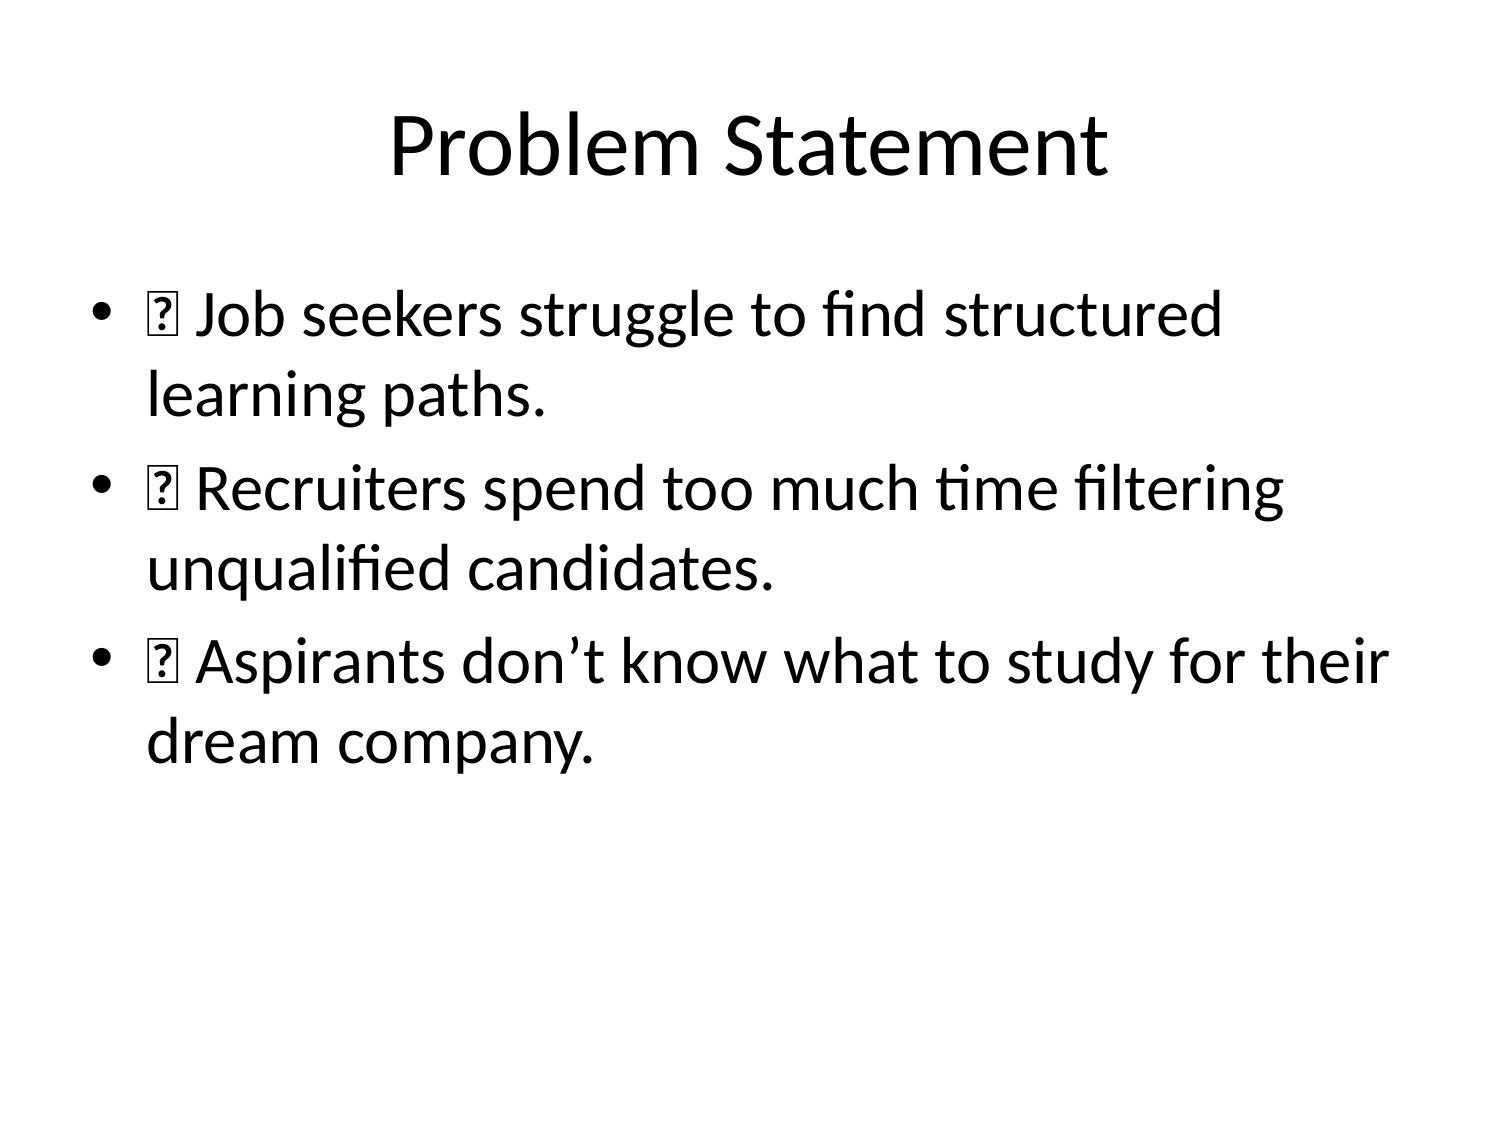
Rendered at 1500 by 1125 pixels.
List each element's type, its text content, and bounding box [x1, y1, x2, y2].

list ❌ Job seekers struggle to find structured learning paths. ❌ Recruiters spend too much time filtering unqualified candidates. ❌ Aspirants don’t know what to study for their dream company. [75, 262, 1425, 1005]
title Problem Statement [75, 45, 1425, 233]
